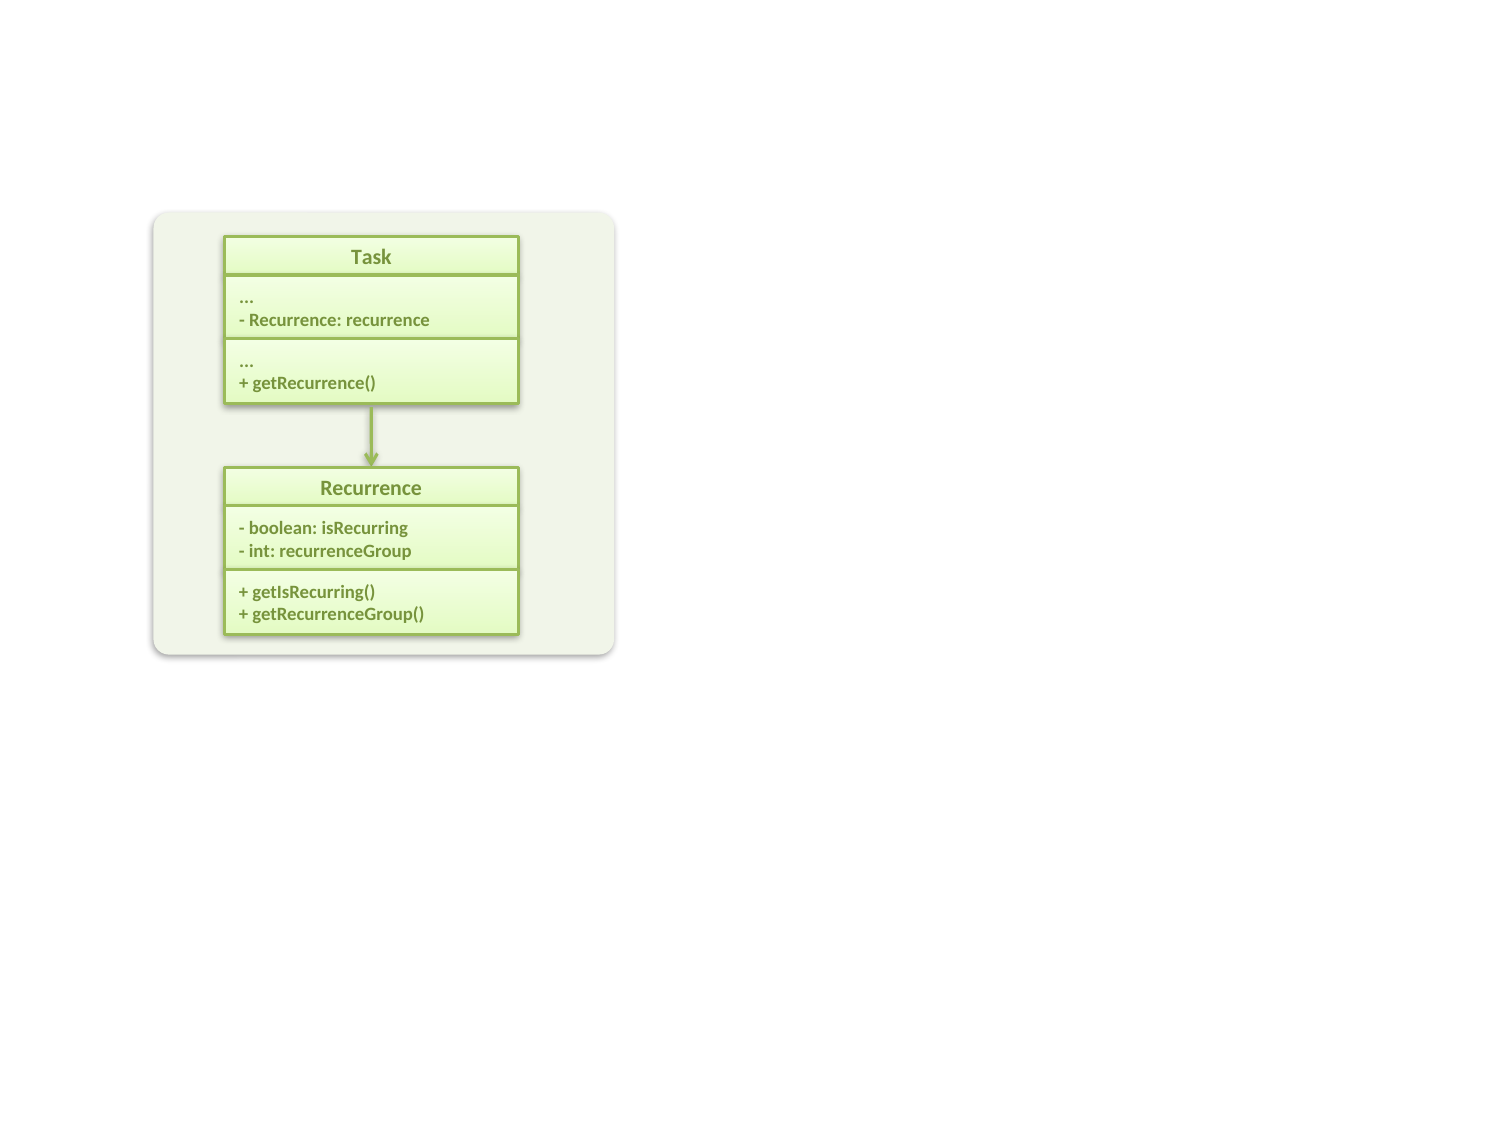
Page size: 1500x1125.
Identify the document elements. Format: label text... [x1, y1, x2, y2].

text_box - boolean: isRecurring - int: recurrenceGroup [223, 505, 519, 568]
text_box ... - Recurrence: recurrence [224, 274, 519, 337]
text_box + getIsRecurring() + getRecurrenceGroup() [223, 569, 519, 635]
text_box [152, 211, 615, 656]
text_box Task [224, 235, 519, 273]
text_box ... + getRecurrence() [224, 338, 519, 404]
text_box [364, 407, 379, 465]
text_box Recurrence [223, 466, 519, 504]
